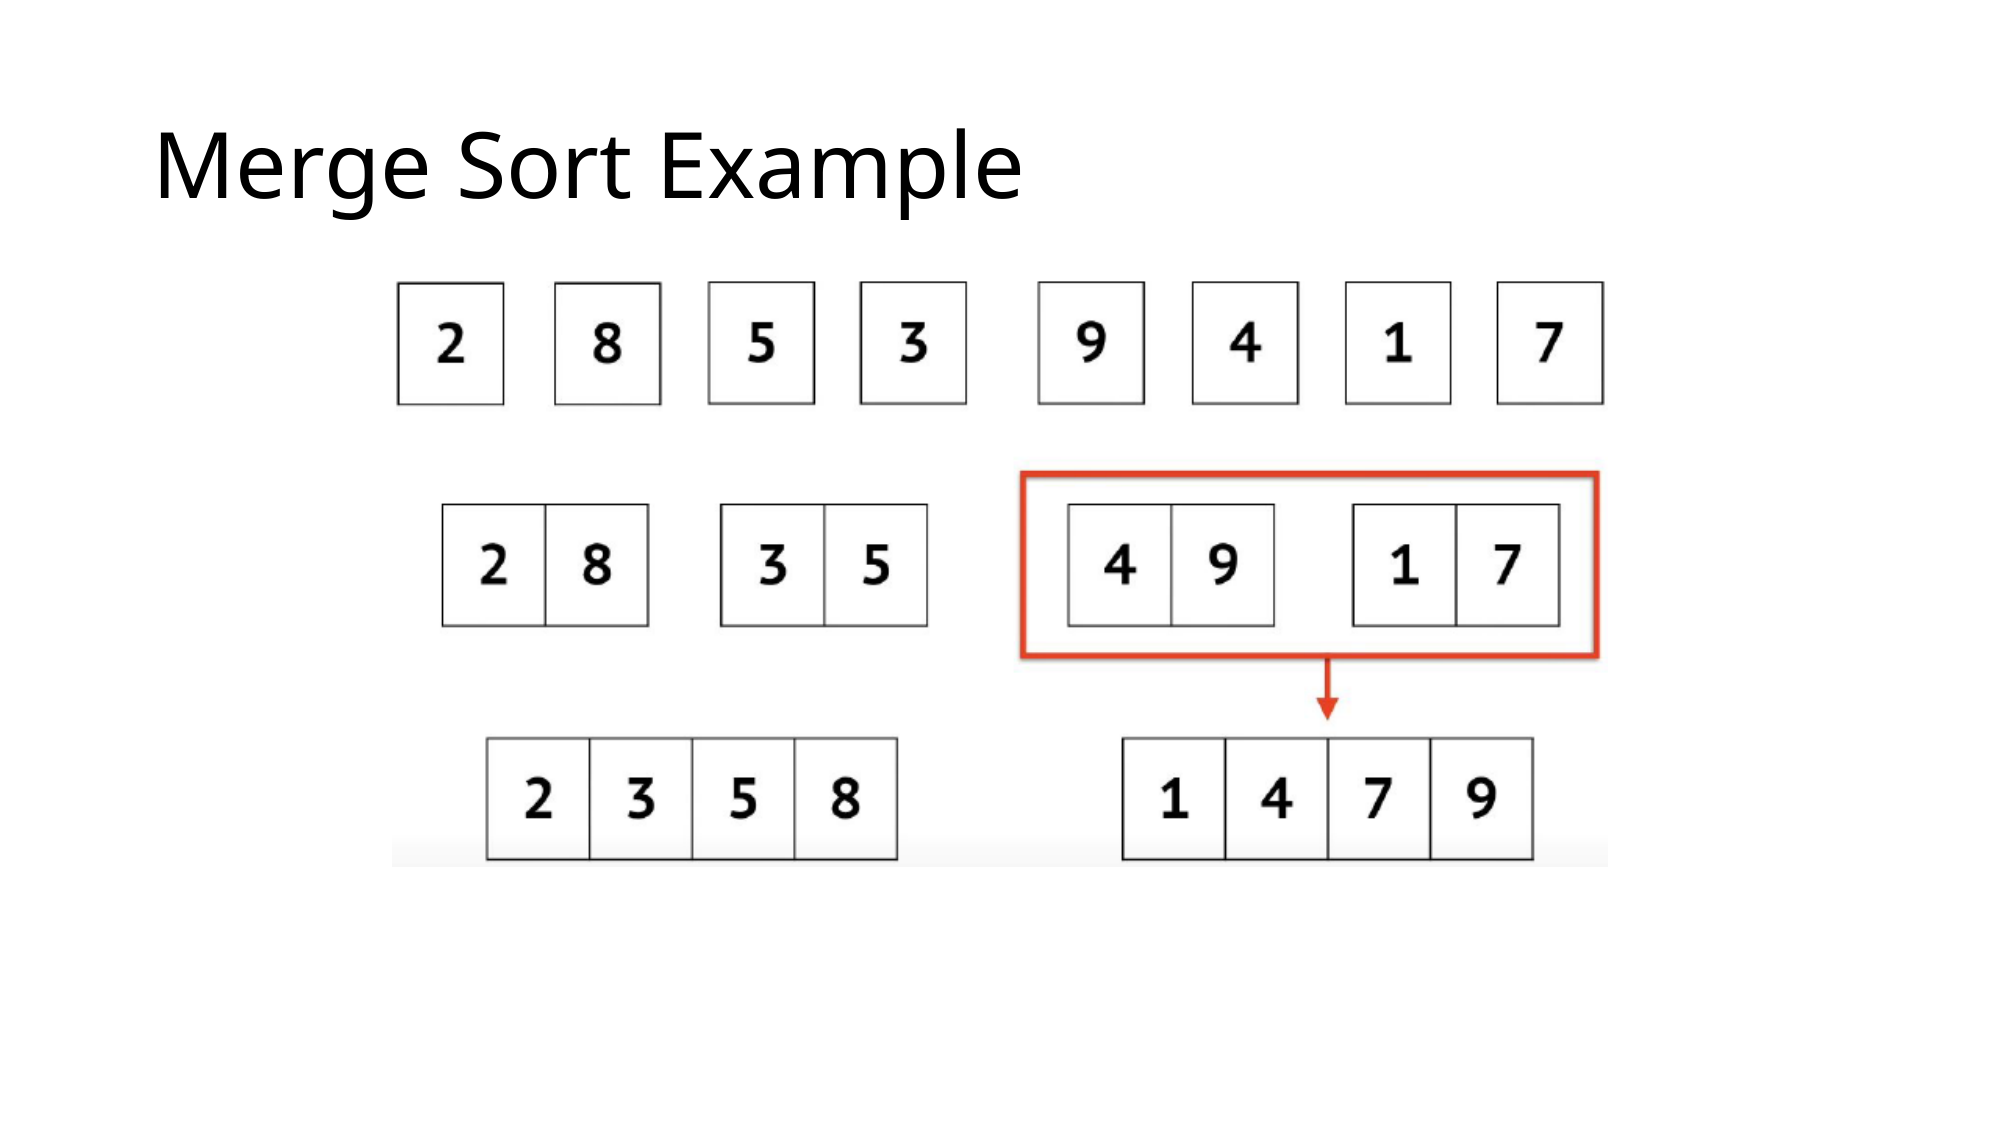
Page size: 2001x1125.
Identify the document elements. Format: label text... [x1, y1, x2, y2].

title Merge Sort Example [137, 59, 1863, 278]
picture [391, 276, 1609, 867]
